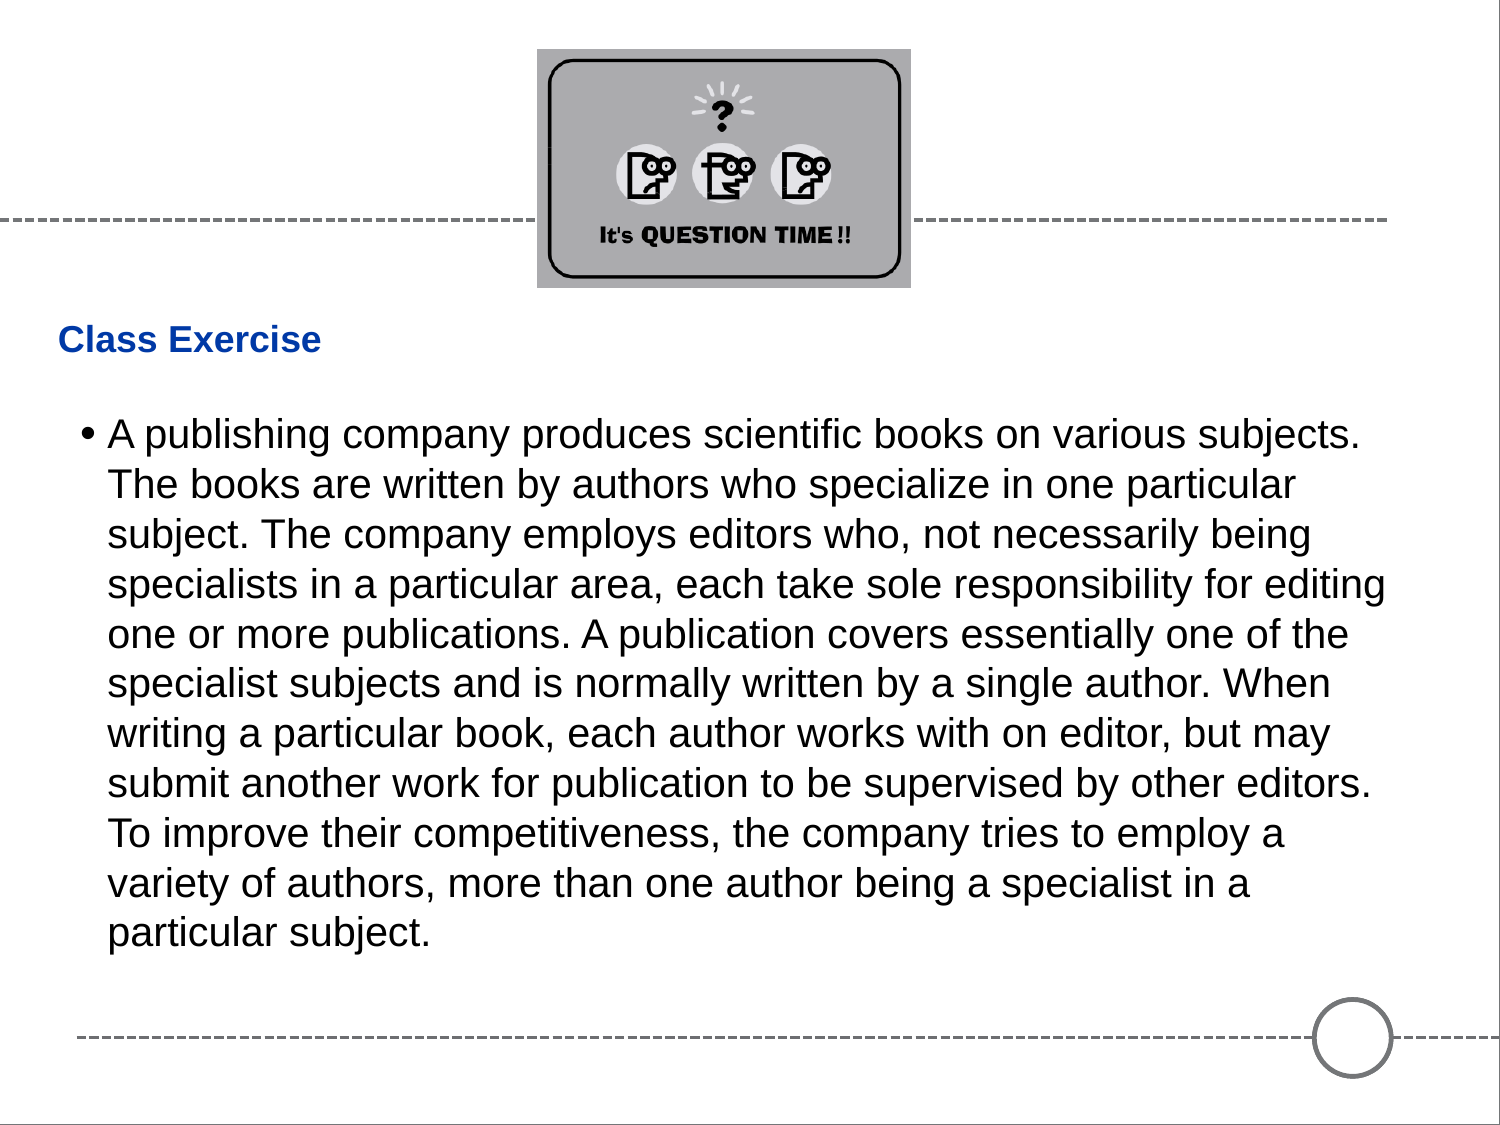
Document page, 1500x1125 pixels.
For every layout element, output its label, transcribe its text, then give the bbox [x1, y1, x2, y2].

list A publishing company produces scientific books on various subjects. The books are written by authors who specialize in one particular subject. The company employs editors who, not necessarily being specialists in a particular area, each take sole responsibility for editing one or more publications. A publication covers essentially one of the specialist subjects and is normally written by a single author. When writing a particular book, each author works with on editor, but may submit another work for publication to be supervised by other editors. To improve their competitiveness, the company tries to employ a variety of authors, more than one author being a specialist in a particular subject. [65, 399, 1428, 969]
picture [537, 49, 912, 289]
title Class Exercise [42, 313, 1406, 407]
